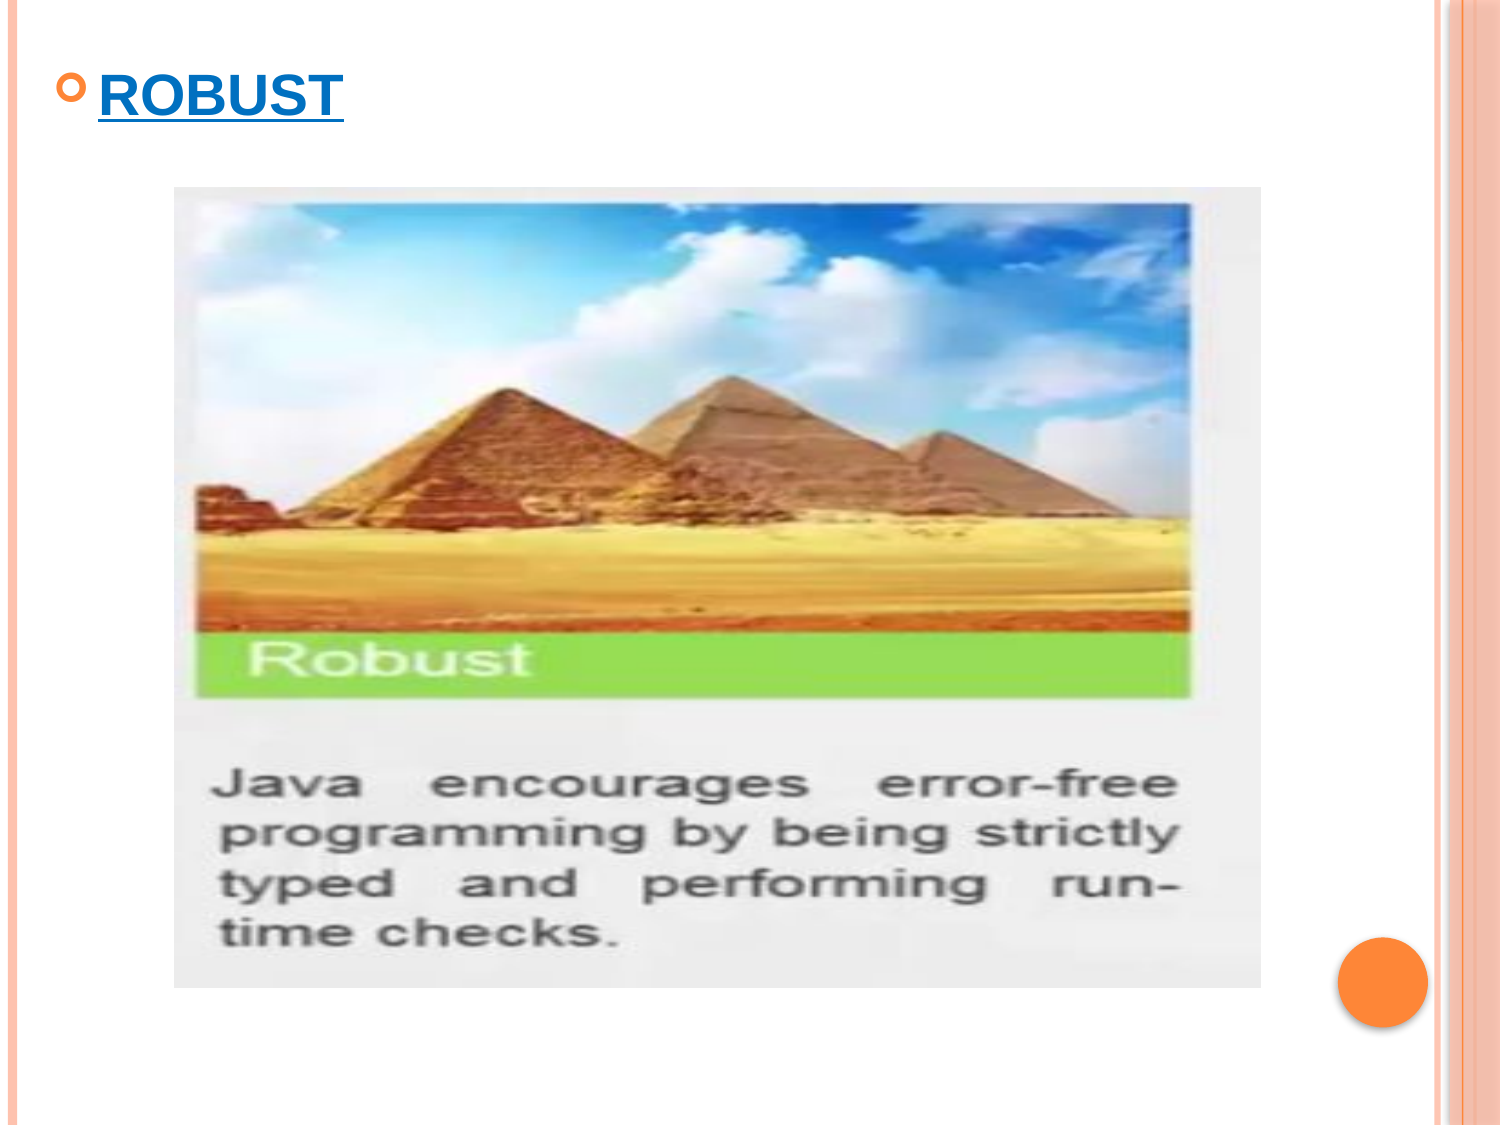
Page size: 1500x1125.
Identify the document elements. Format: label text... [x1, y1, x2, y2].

picture [174, 186, 1262, 989]
list ROBUST [38, 50, 1439, 1088]
